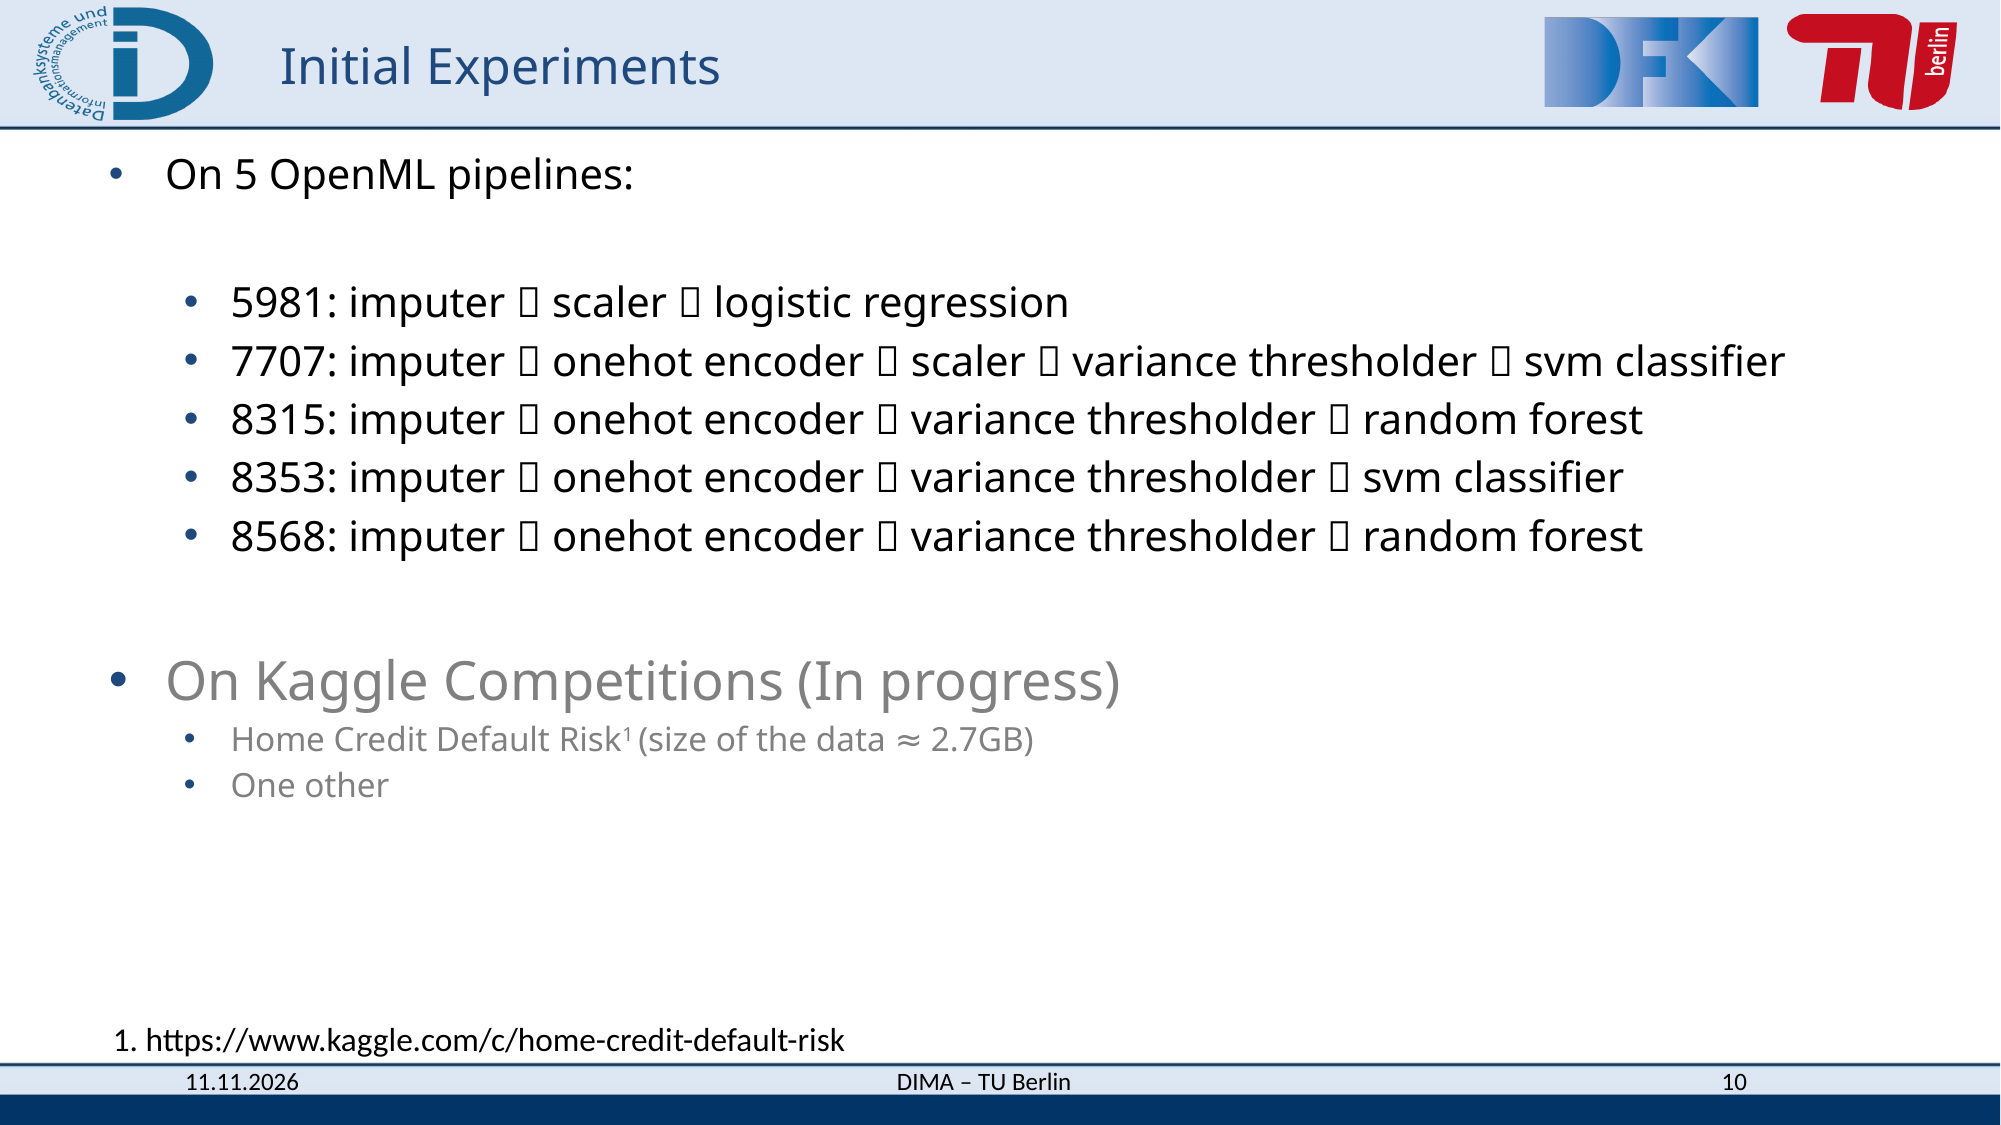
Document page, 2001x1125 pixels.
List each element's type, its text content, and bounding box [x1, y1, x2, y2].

title Initial Experiments [265, 11, 1766, 118]
picture [0, 0, 2001, 1125]
list On 5 OpenML pipelines: 5981: imputer  scaler  logistic regression 7707: imputer  onehot encoder  scaler  variance thresholder  svm classifier 8315: imputer  onehot encoder  variance thresholder  random forest 8353: imputer  onehot encoder  variance thresholder  svm classifier 8568: imputer  onehot encoder  variance thresholder  random forest On Kaggle Competitions (In progress) Home Credit Default Risk1 (size of the data ≈ 2.7GB) One other [93, 140, 1907, 1043]
text_box 1. https://www.kaggle.com/c/home-credit-default-risk [98, 1010, 869, 1066]
